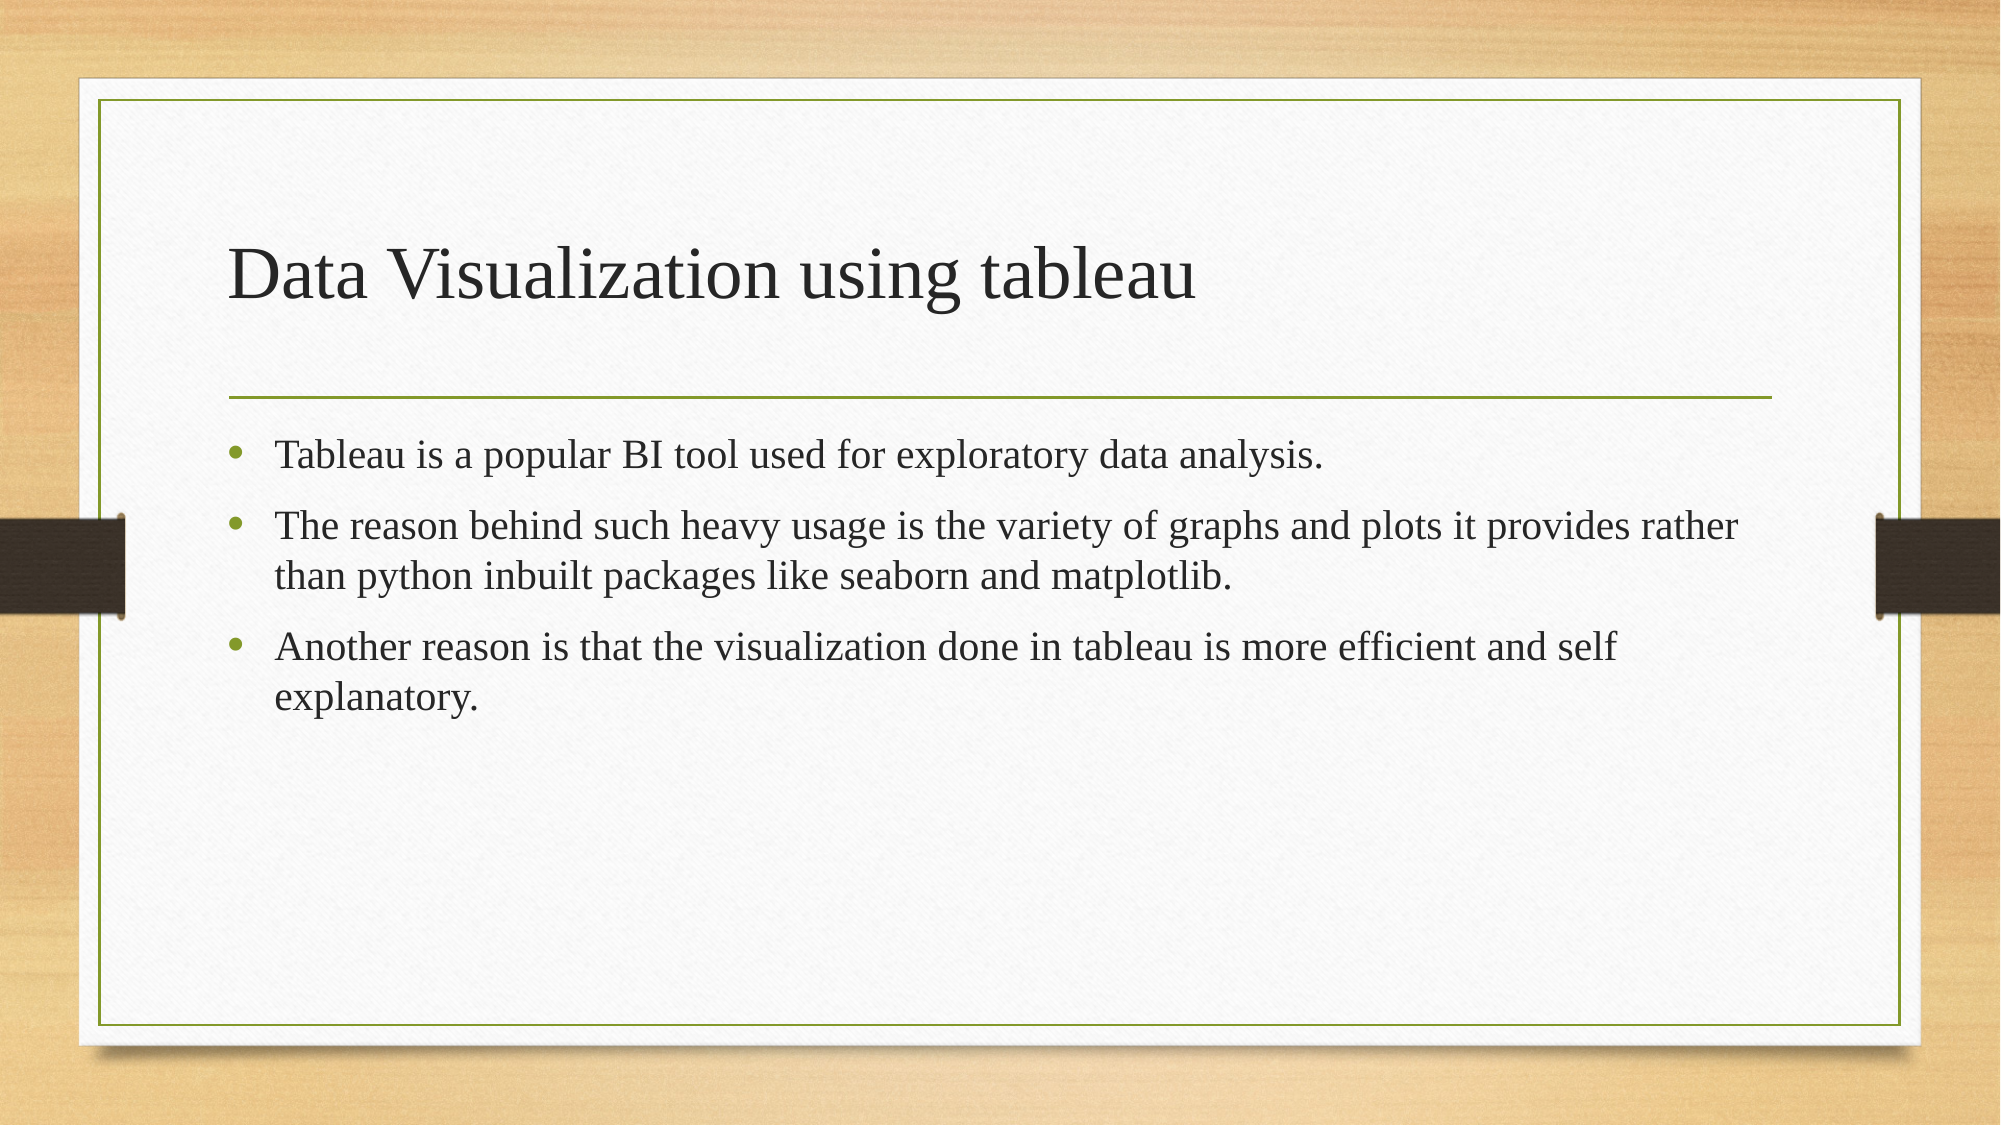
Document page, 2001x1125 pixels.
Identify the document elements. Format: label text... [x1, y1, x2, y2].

list Tableau is a popular BI tool used for exploratory data analysis. The reason behind such heavy usage is the variety of graphs and plots it provides rather than python inbuilt packages like seaborn and matplotlib. Another reason is that the visualization done in tableau is more efficient and self explanatory. [212, 419, 1788, 964]
picture [0, 0, 2001, 1125]
title Data Visualization using tableau [212, 161, 1788, 375]
